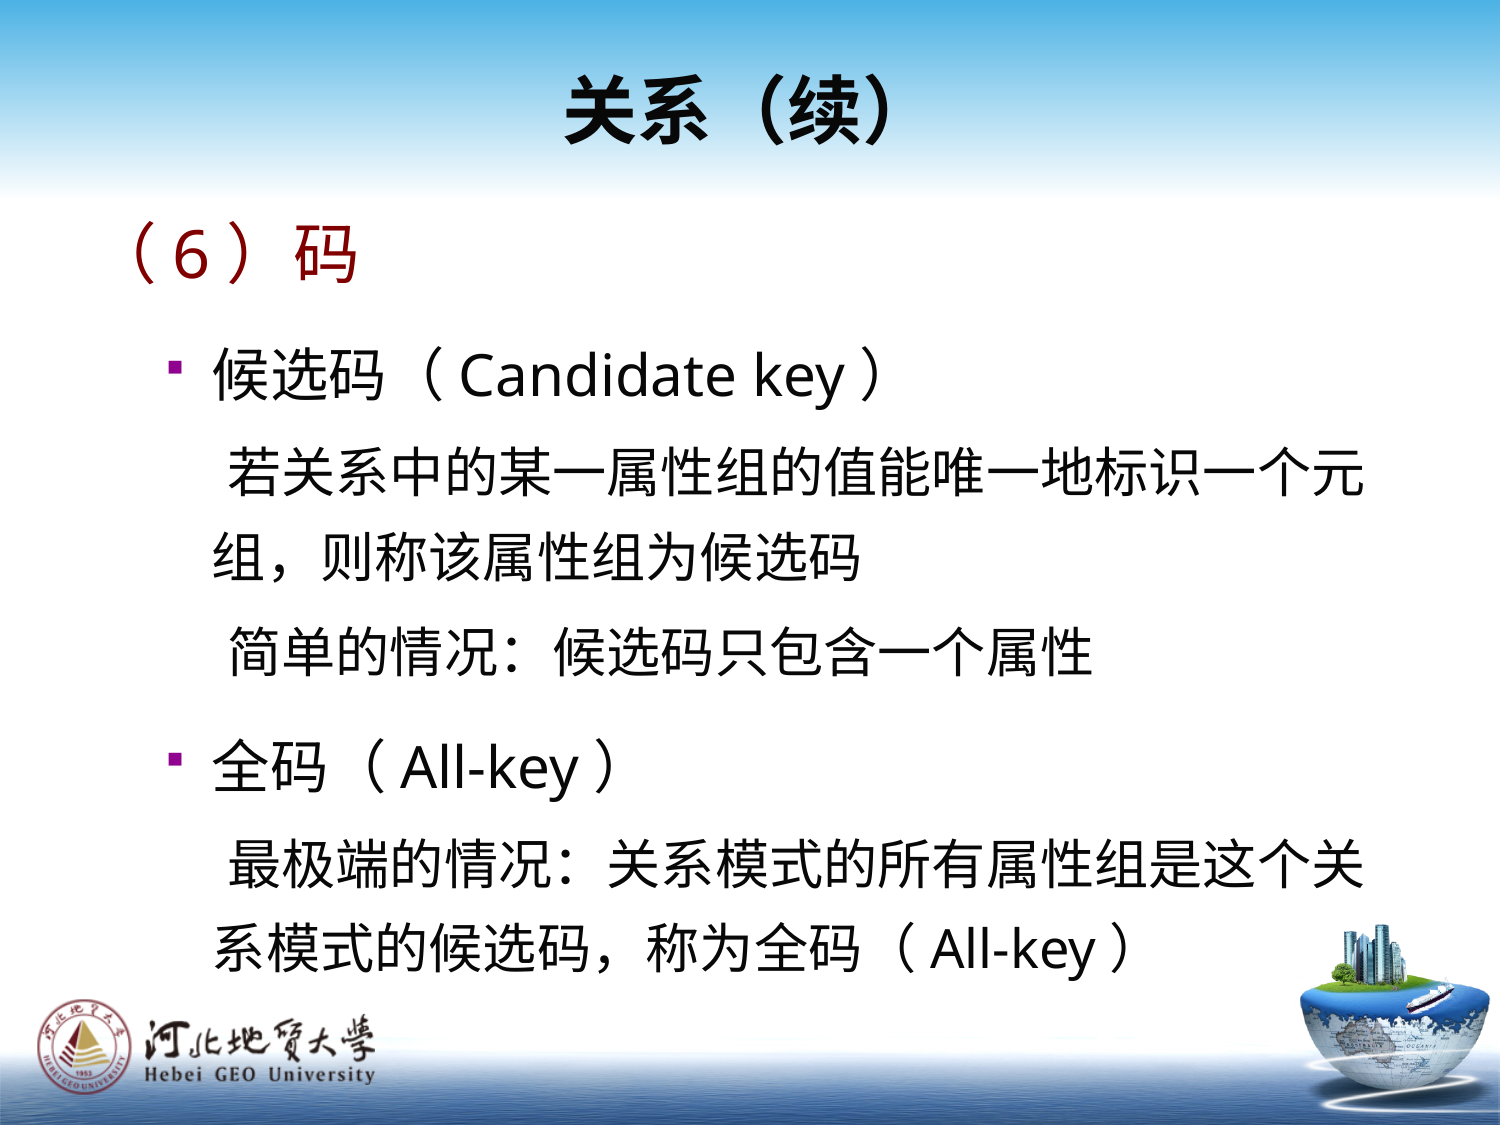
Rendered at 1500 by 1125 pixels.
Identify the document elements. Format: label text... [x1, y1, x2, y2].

title 关系（续） [74, 37, 1426, 179]
picture [0, 970, 1500, 1125]
list （6）码 候选码（Candidate key） 若关系中的某一属性组的值能唯一地标识一个元组，则称该属性组为候选码 简单的情况：候选码只包含一个属性 全码（All-key） 最极端的情况：关系模式的所有属性组是这个关系模式的候选码，称为全码（All-key） [74, 179, 1426, 1017]
